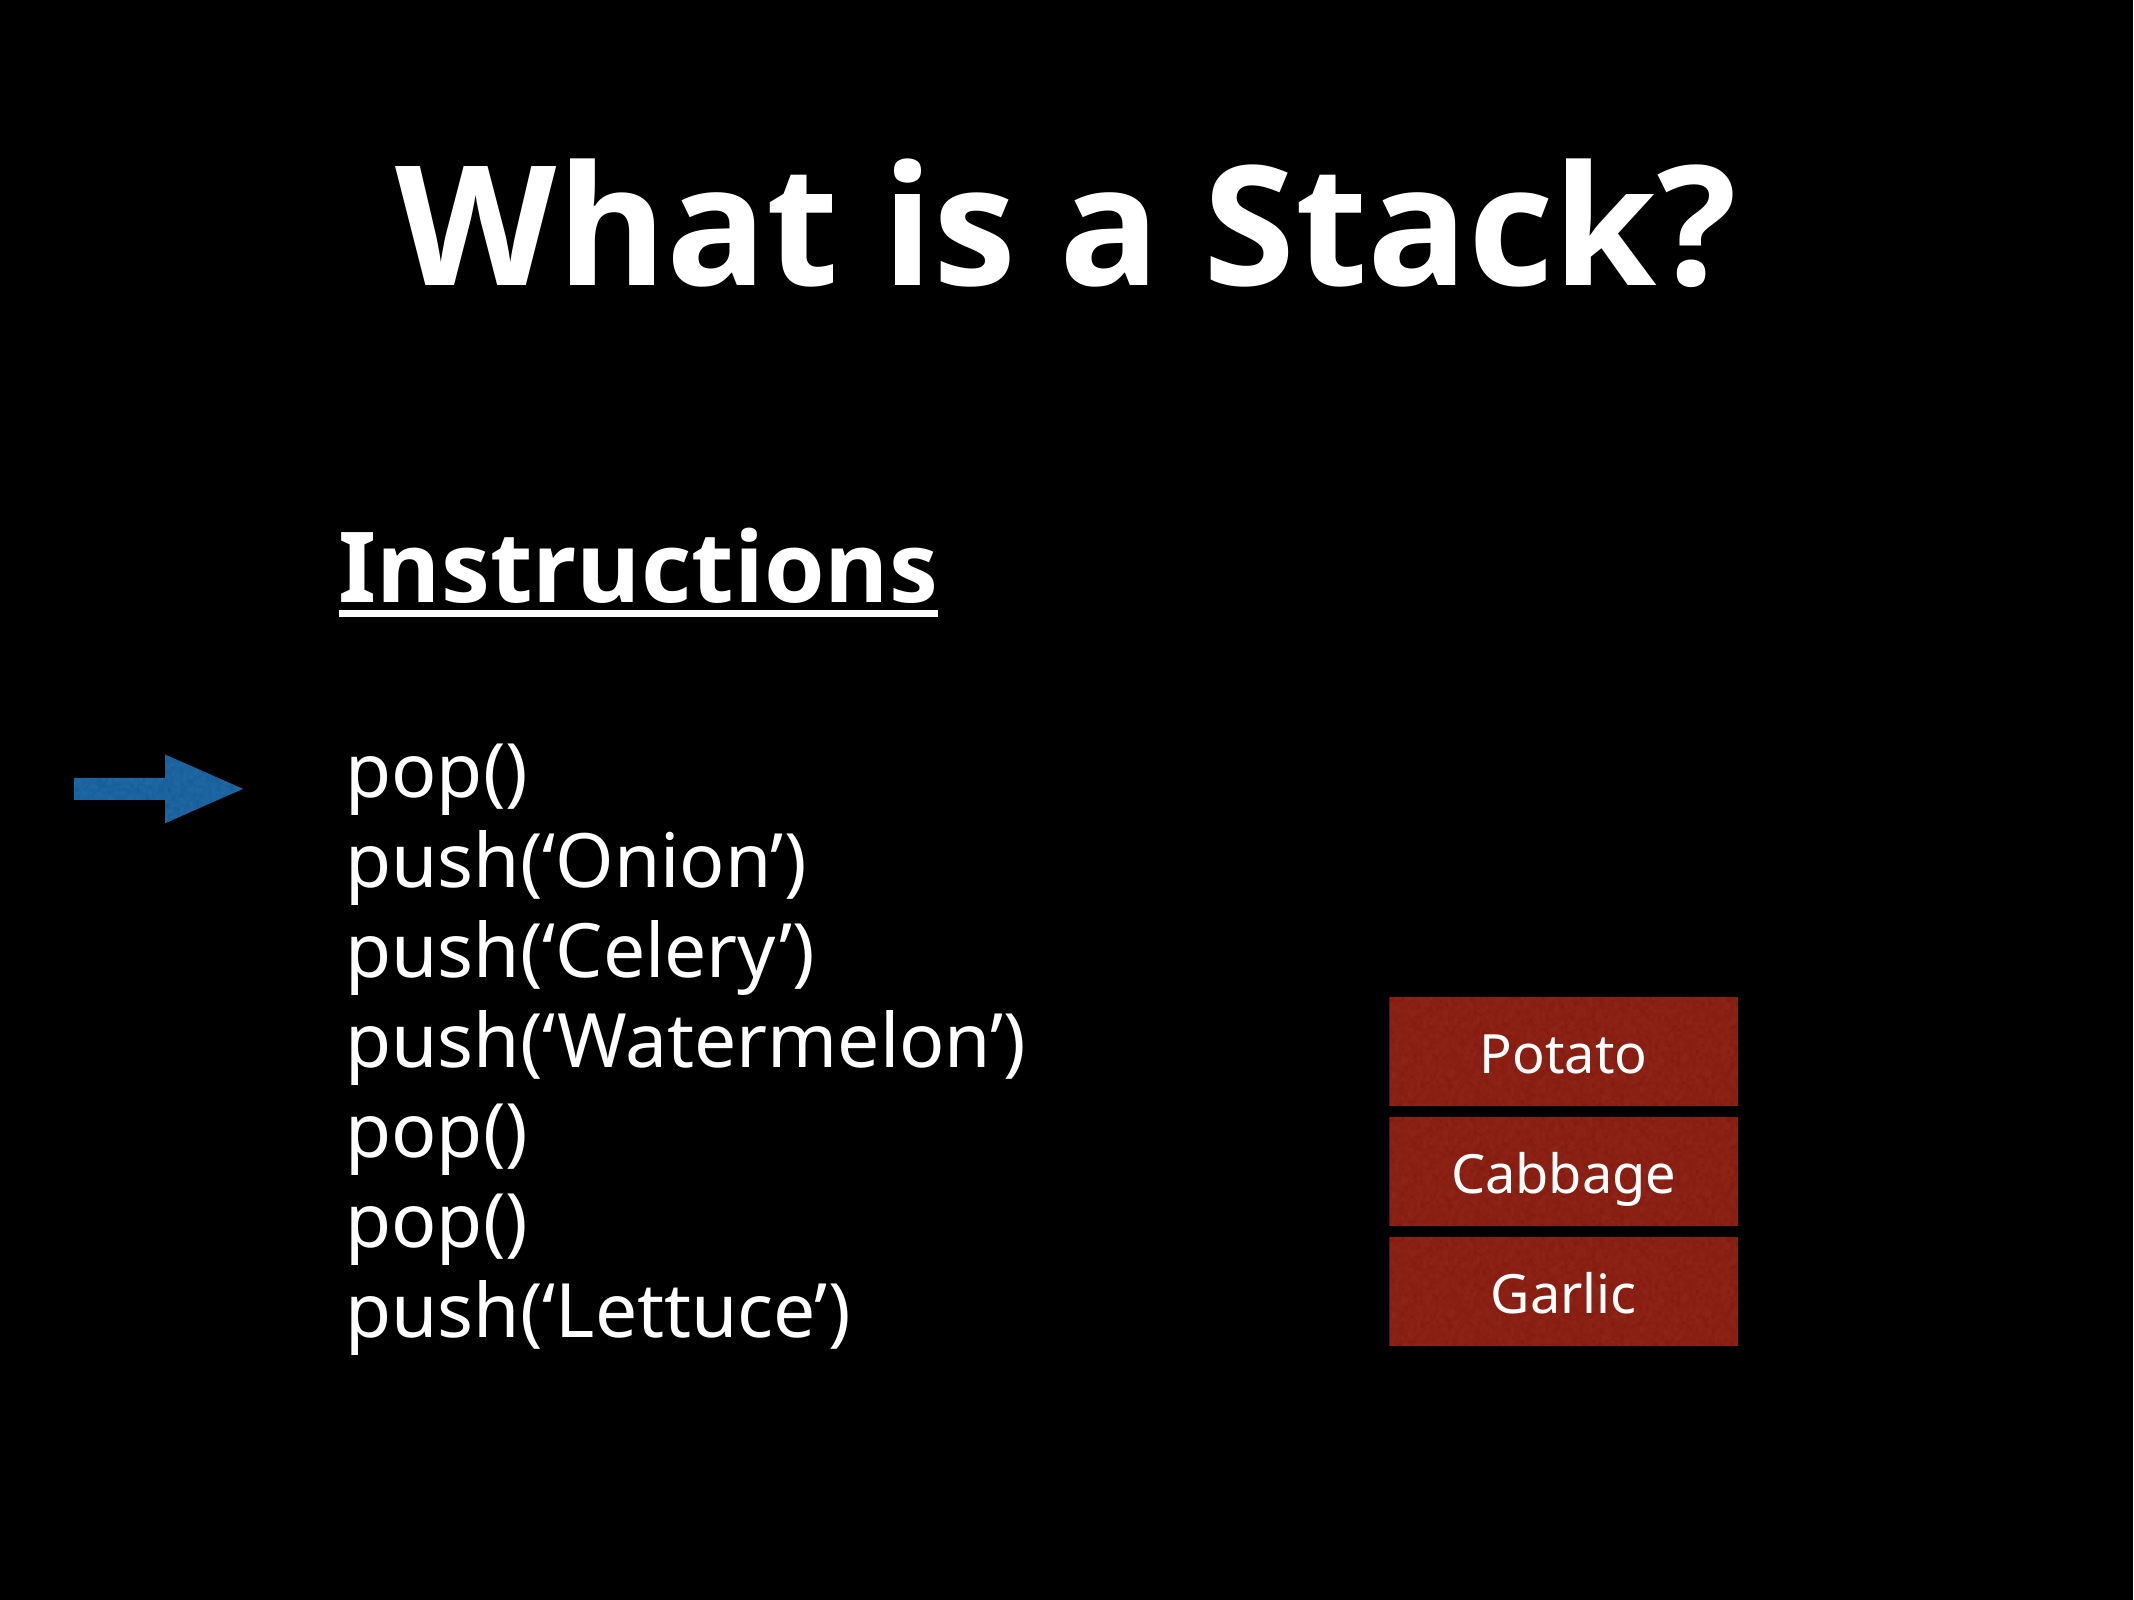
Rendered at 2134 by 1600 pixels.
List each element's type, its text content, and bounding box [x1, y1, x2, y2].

text_box Potato [1389, 997, 1739, 1106]
title What is a Stack? [155, 41, 1978, 397]
text_box [74, 754, 244, 824]
text_box Garlic [1389, 1237, 1739, 1346]
text_box pop() push(‘Onion’) push(‘Celery’) push(‘Watermelon’) pop() pop() push(‘Lettuce’) [337, 714, 1035, 1361]
text_box Instructions [330, 496, 947, 631]
text_box Cabbage [1389, 1117, 1739, 1226]
